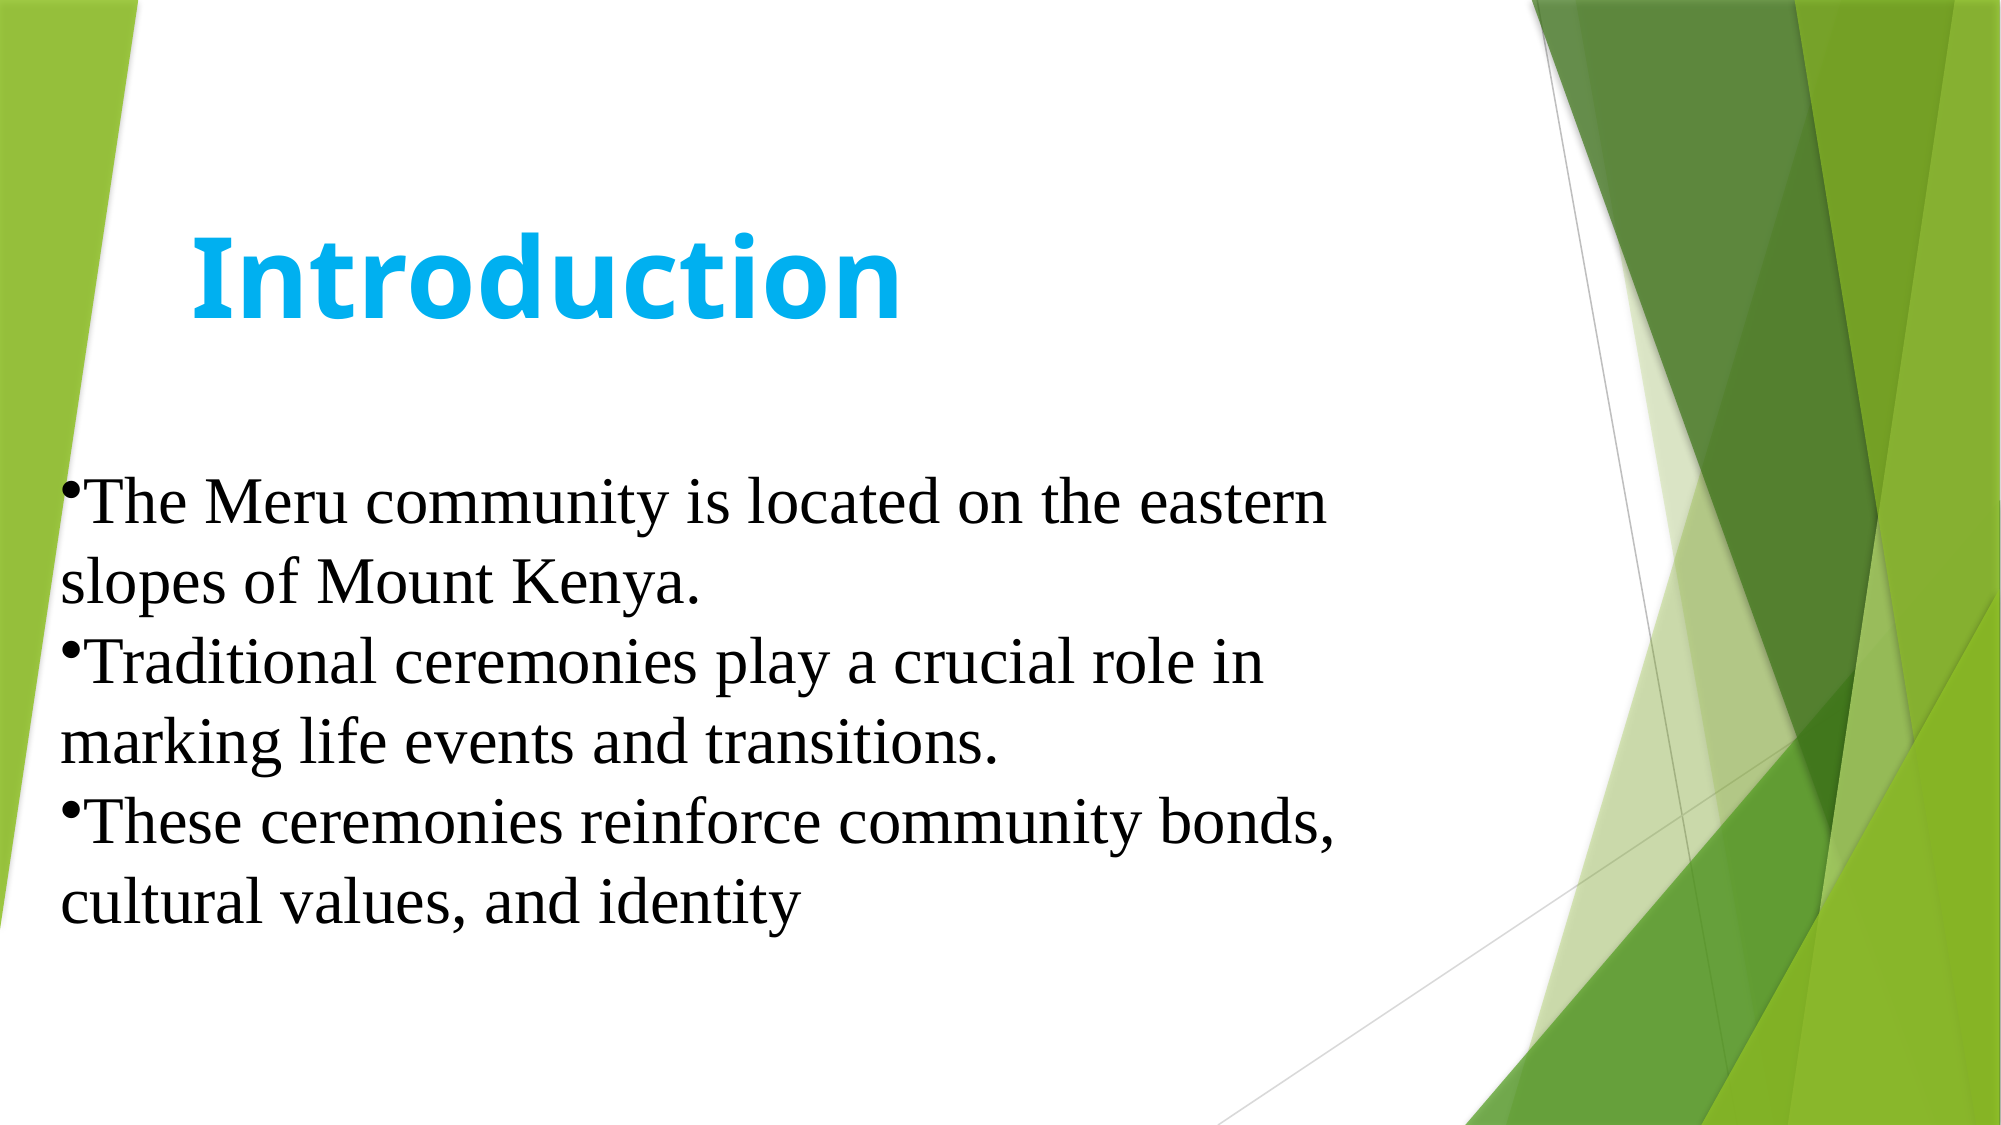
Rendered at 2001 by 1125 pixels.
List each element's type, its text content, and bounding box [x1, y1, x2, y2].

subtitle The Meru community is located on the eastern slopes of Mount Kenya. Traditional ceremonies play a crucial role in marking life events and transitions. These ceremonies reinforce community bonds, cultural values, and identity [45, 323, 1496, 991]
title Introduction [176, 168, 1519, 349]
